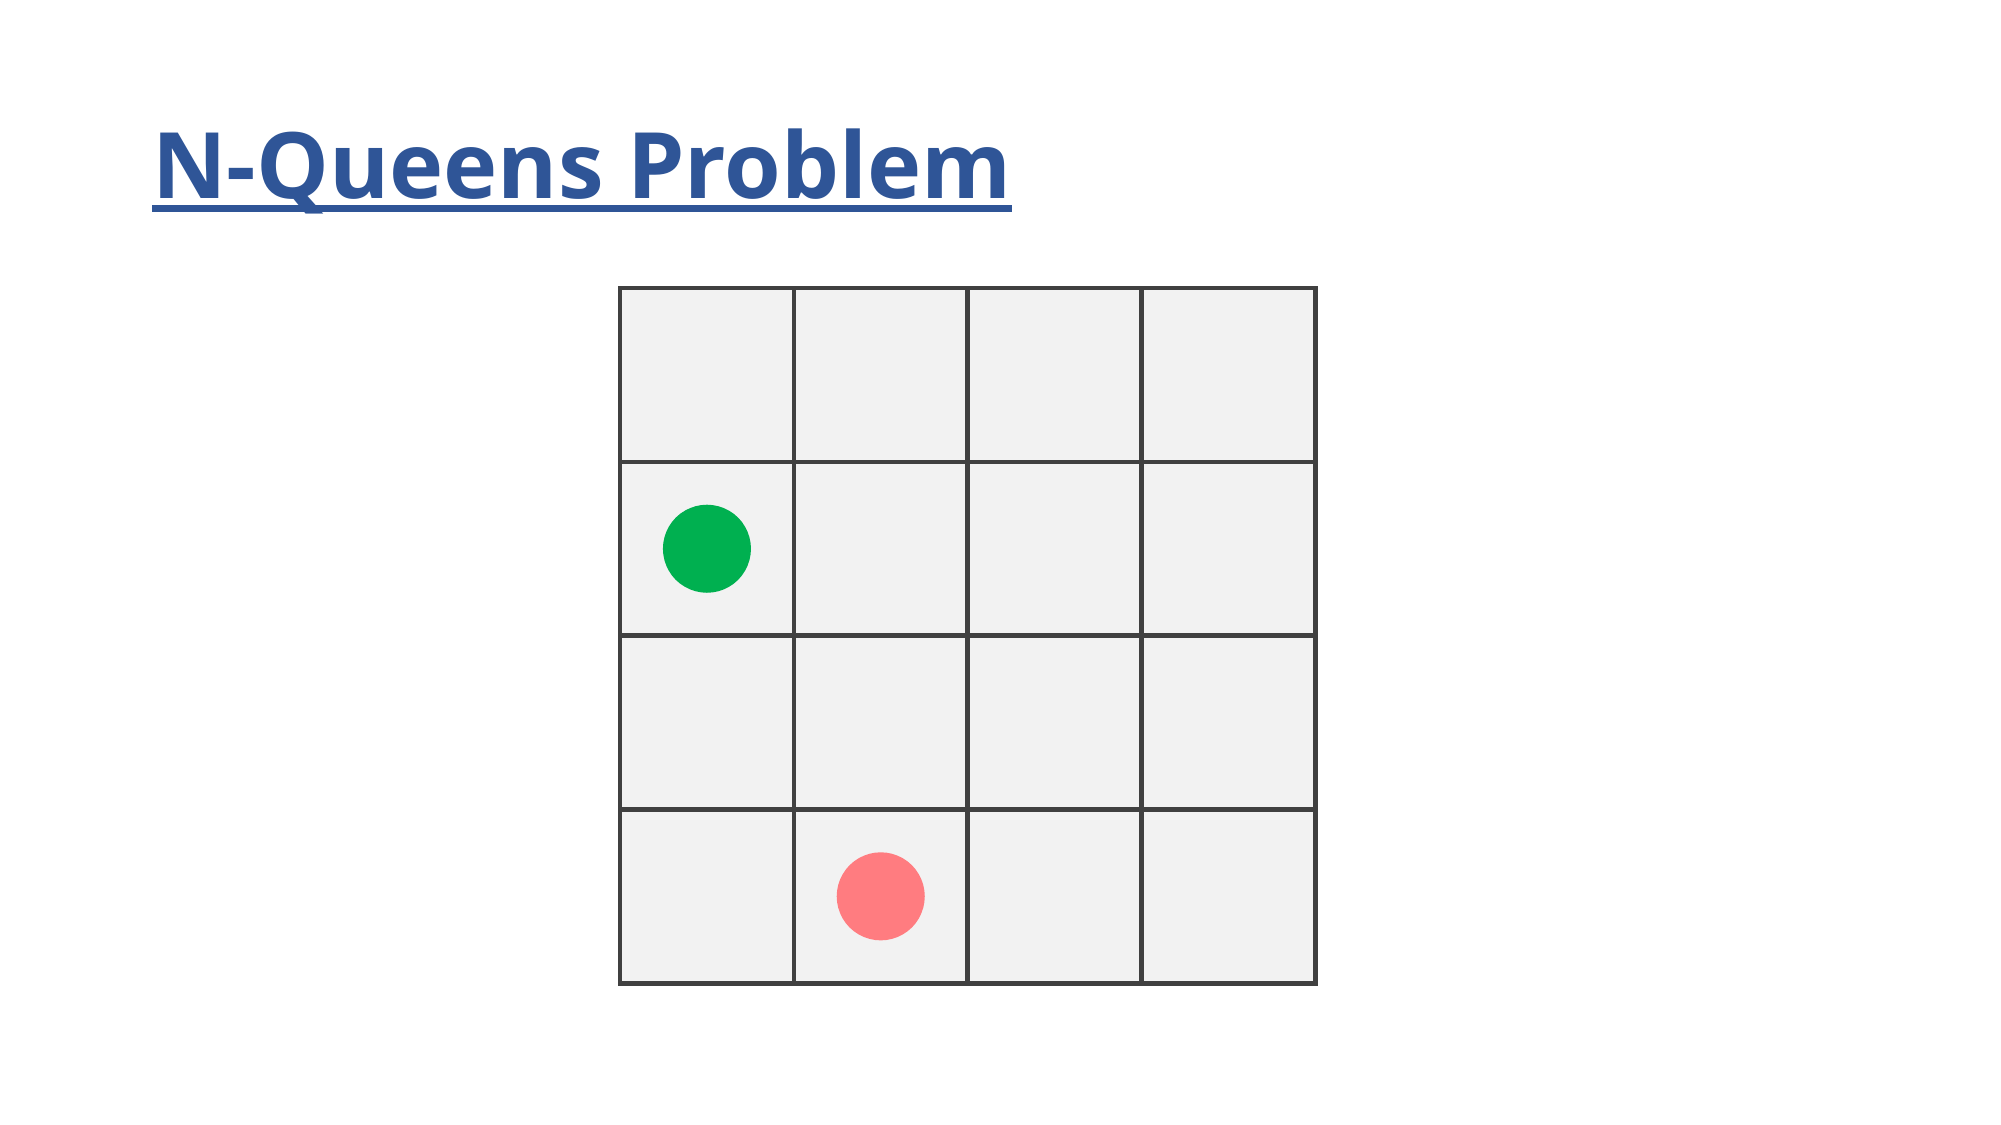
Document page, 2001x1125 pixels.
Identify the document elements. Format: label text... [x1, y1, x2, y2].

text_box [1140, 461, 1316, 635]
text_box [1140, 808, 1316, 984]
text_box [967, 635, 1140, 808]
text_box [967, 461, 1140, 635]
text_box [1140, 635, 1316, 808]
text_box [836, 852, 925, 941]
text_box [793, 461, 967, 635]
text_box [619, 808, 793, 984]
text_box [793, 808, 967, 984]
text_box [619, 461, 793, 635]
text_box [619, 635, 793, 808]
title N-Queens Problem [137, 59, 1863, 278]
text_box [619, 287, 793, 461]
text_box [793, 287, 967, 461]
text_box [793, 635, 967, 808]
text_box [662, 504, 751, 593]
text_box [1140, 287, 1316, 461]
text_box [967, 808, 1140, 984]
text_box [967, 287, 1140, 461]
